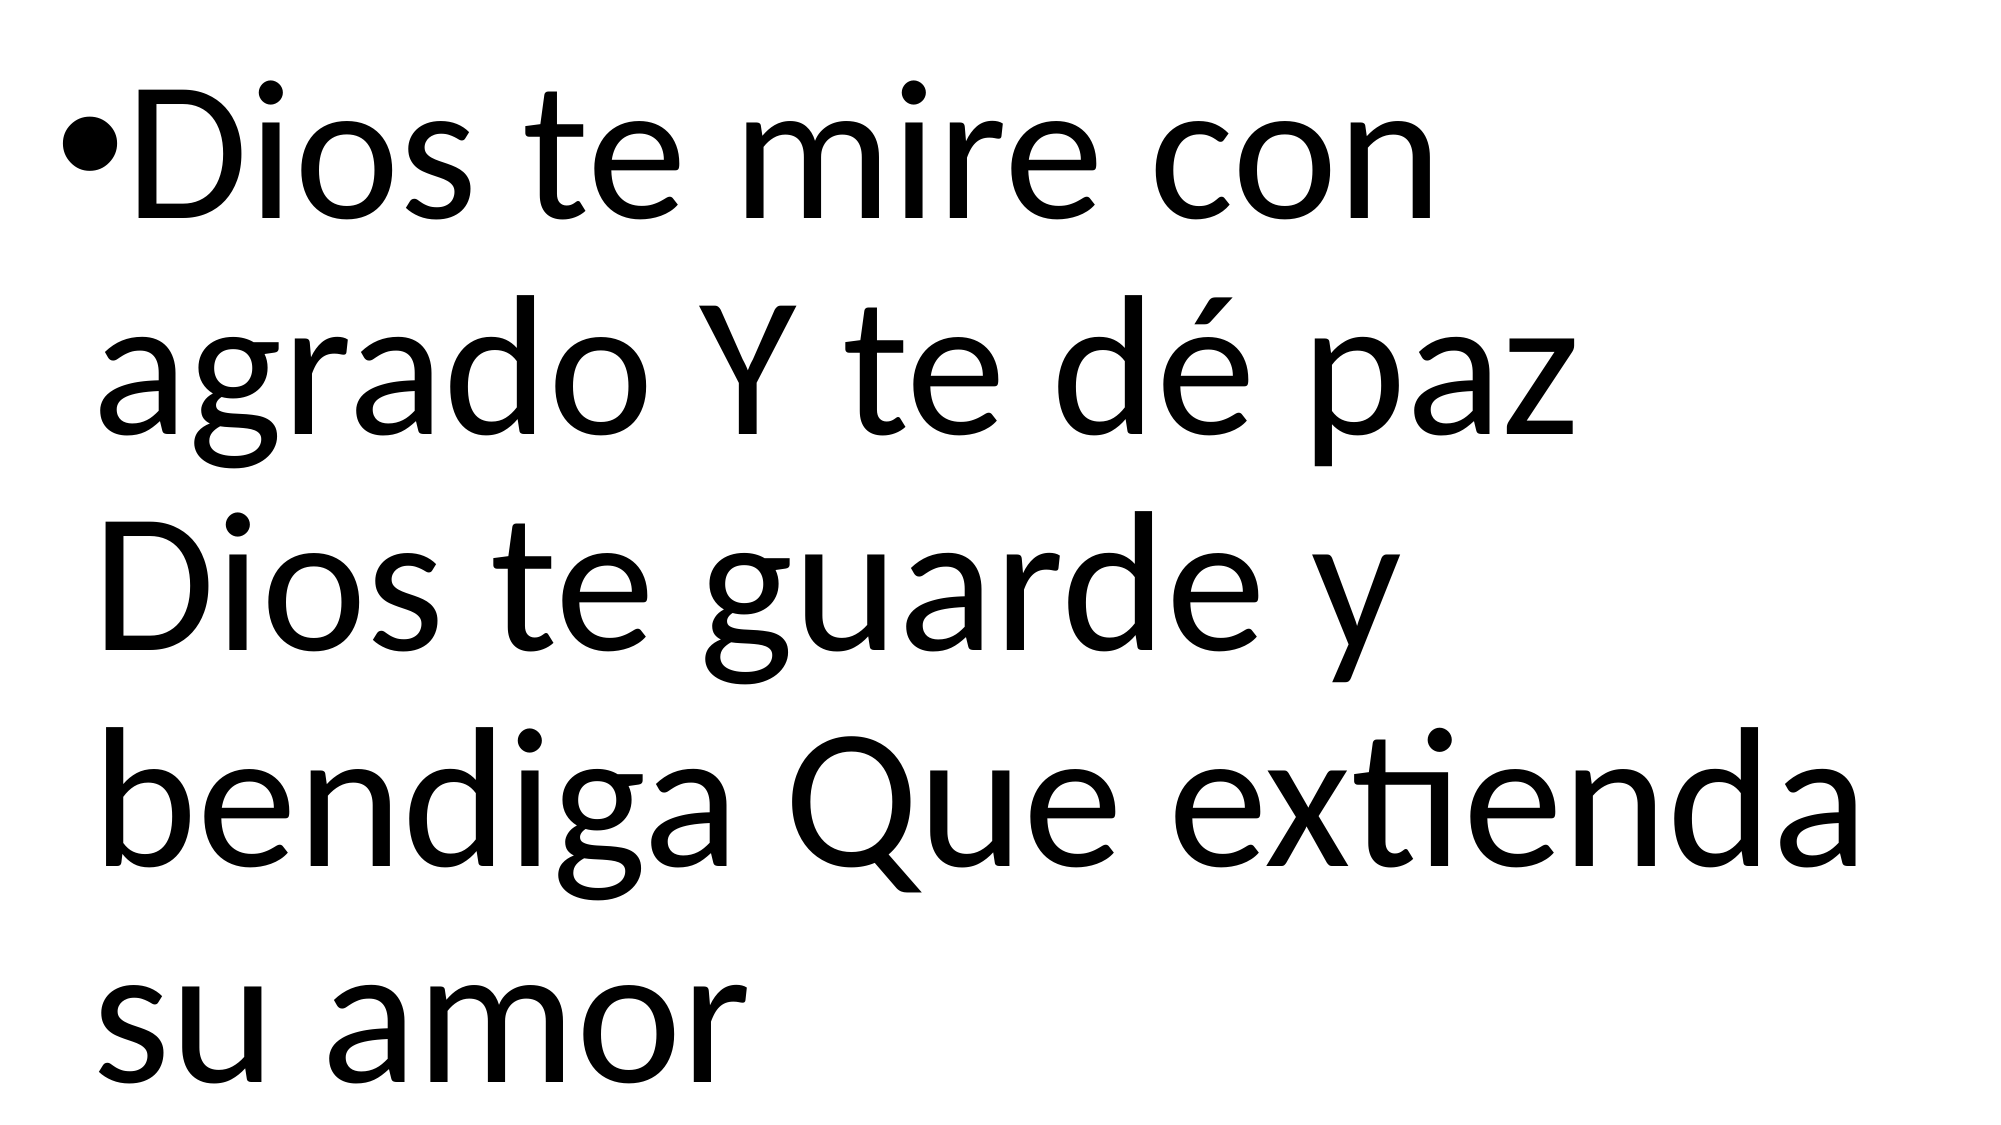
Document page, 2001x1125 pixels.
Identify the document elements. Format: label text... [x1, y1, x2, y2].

list Dios te mire con agrado Y te dé paz Dios te guarde y bendiga Que extienda su amor [40, 38, 1971, 1082]
